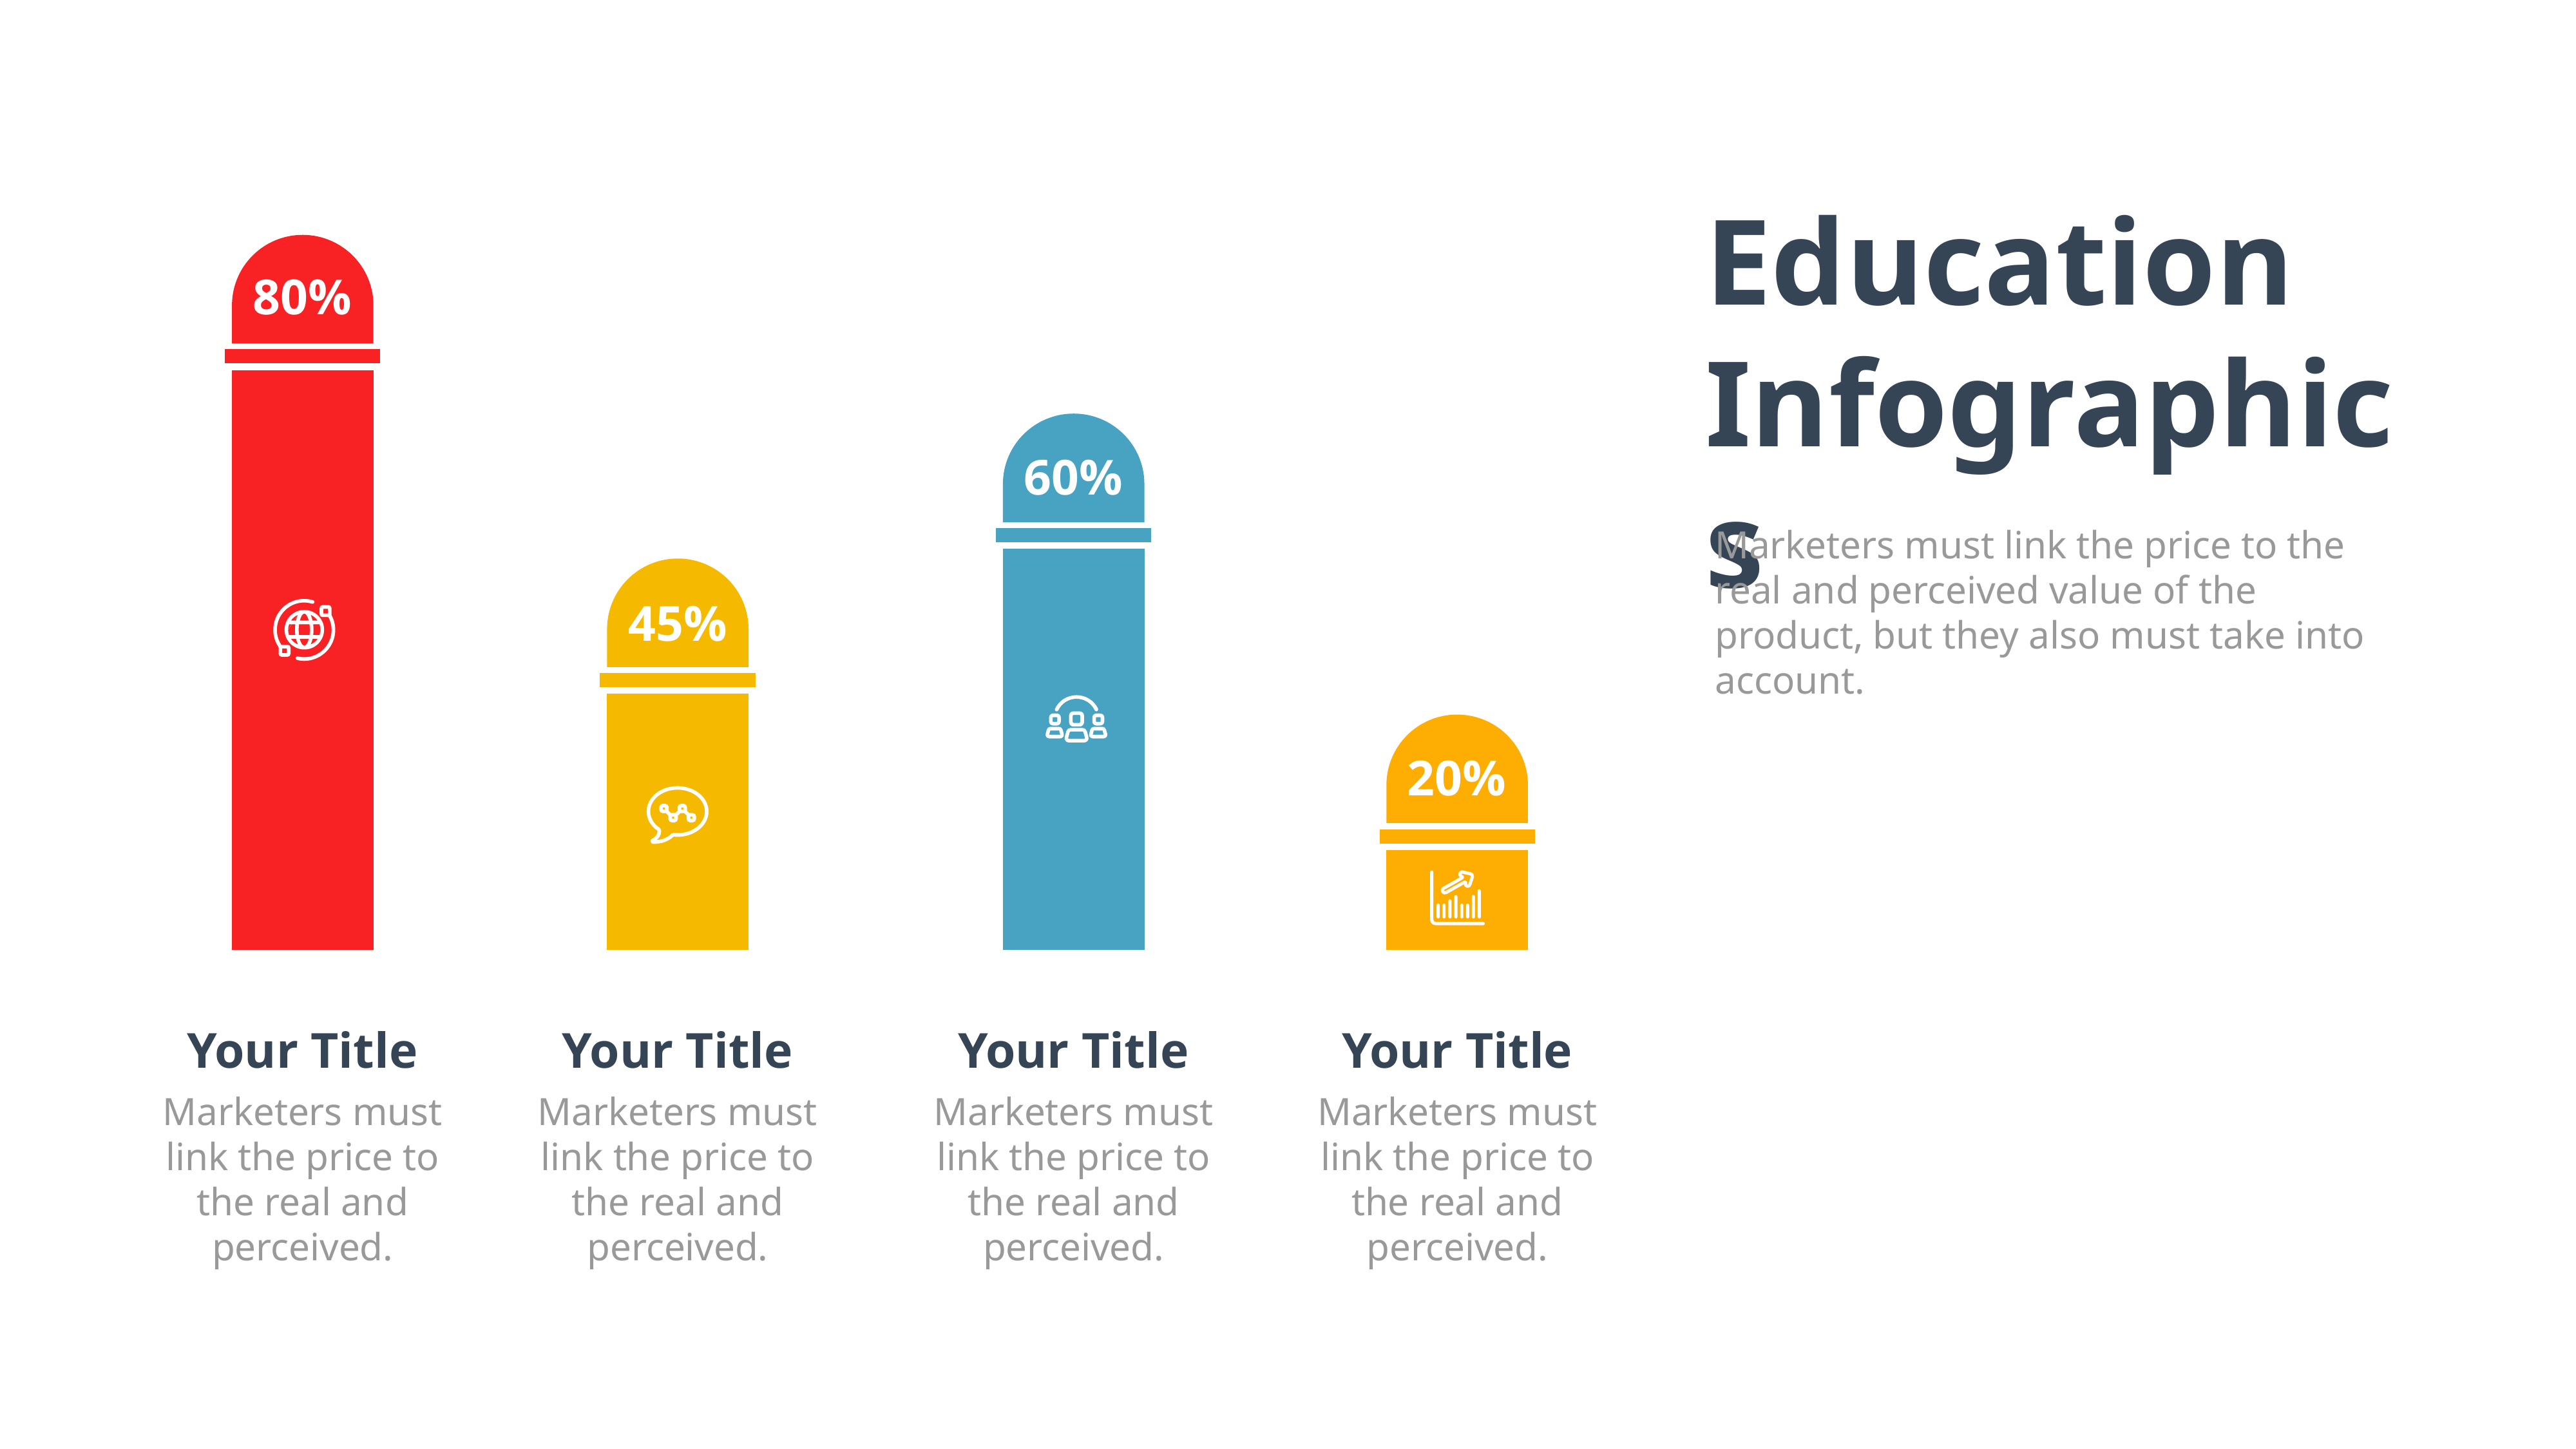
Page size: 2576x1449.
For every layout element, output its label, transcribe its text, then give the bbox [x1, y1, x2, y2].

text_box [1430, 870, 1485, 925]
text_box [501, 1015, 854, 1230]
text_box [1401, 714, 1513, 742]
text_box [1379, 829, 1536, 844]
text_box [224, 349, 381, 364]
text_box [126, 1015, 479, 1230]
text_box [600, 673, 756, 688]
text_box [620, 558, 735, 587]
text_box 80% [238, 261, 367, 329]
text_box [607, 601, 749, 667]
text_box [1045, 695, 1108, 743]
text_box [1017, 413, 1130, 441]
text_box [273, 598, 336, 661]
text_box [646, 786, 709, 844]
text_box [607, 694, 749, 951]
text_box [247, 234, 358, 261]
text_box 45% [613, 587, 743, 656]
text_box [232, 276, 374, 344]
text_box [232, 370, 374, 951]
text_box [897, 1015, 1250, 1230]
text_box Education Infographics [1695, 182, 2450, 616]
text_box 20% [1392, 742, 1522, 810]
text_box Marketers must link the price to the real and perceived value of the product, but they also must take into account. [1705, 516, 2414, 706]
text_box [1002, 455, 1145, 522]
text_box [1002, 548, 1145, 951]
text_box [1386, 755, 1528, 824]
text_box [1386, 849, 1528, 951]
text_box 60% [1009, 441, 1138, 509]
text_box [995, 528, 1152, 542]
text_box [1281, 1015, 1634, 1230]
